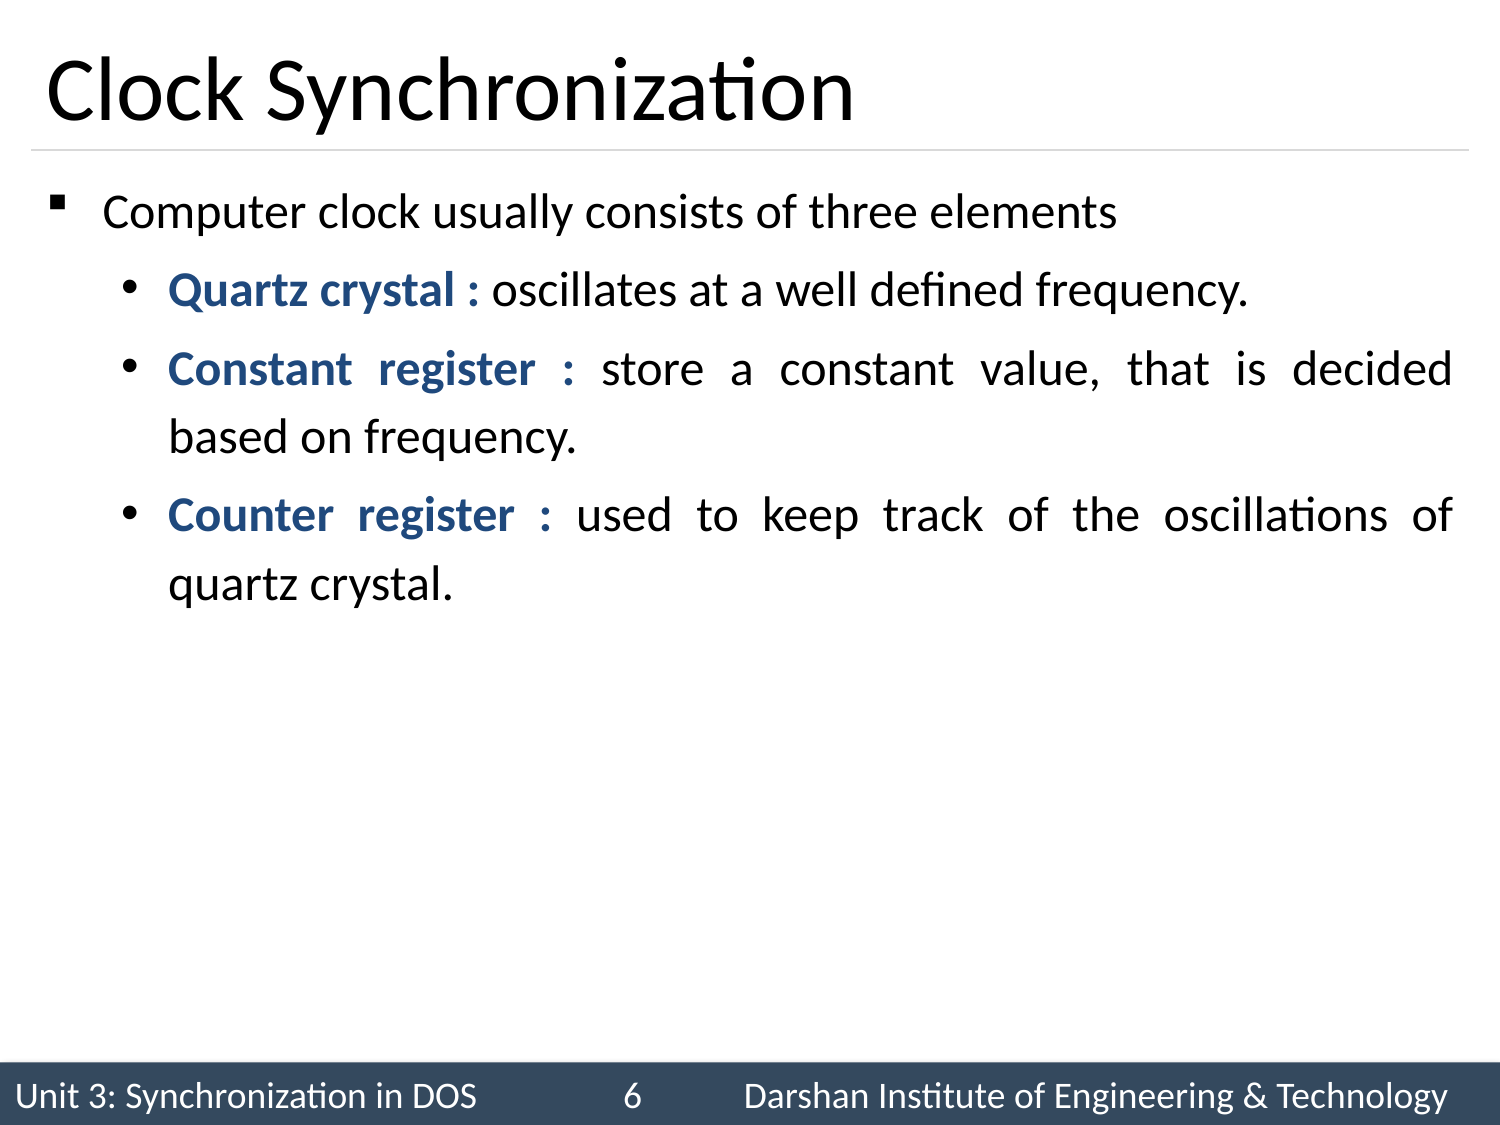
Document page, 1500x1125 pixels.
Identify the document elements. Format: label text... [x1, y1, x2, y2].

title Clock Synchronization [31, 17, 1469, 150]
list Computer clock usually consists of three elements Quartz crystal : oscillates at a well defined frequency. Constant register : store a constant value, that is decided based on frequency. Counter register : used to keep track of the oscillations of quartz crystal. [31, 162, 1469, 1038]
